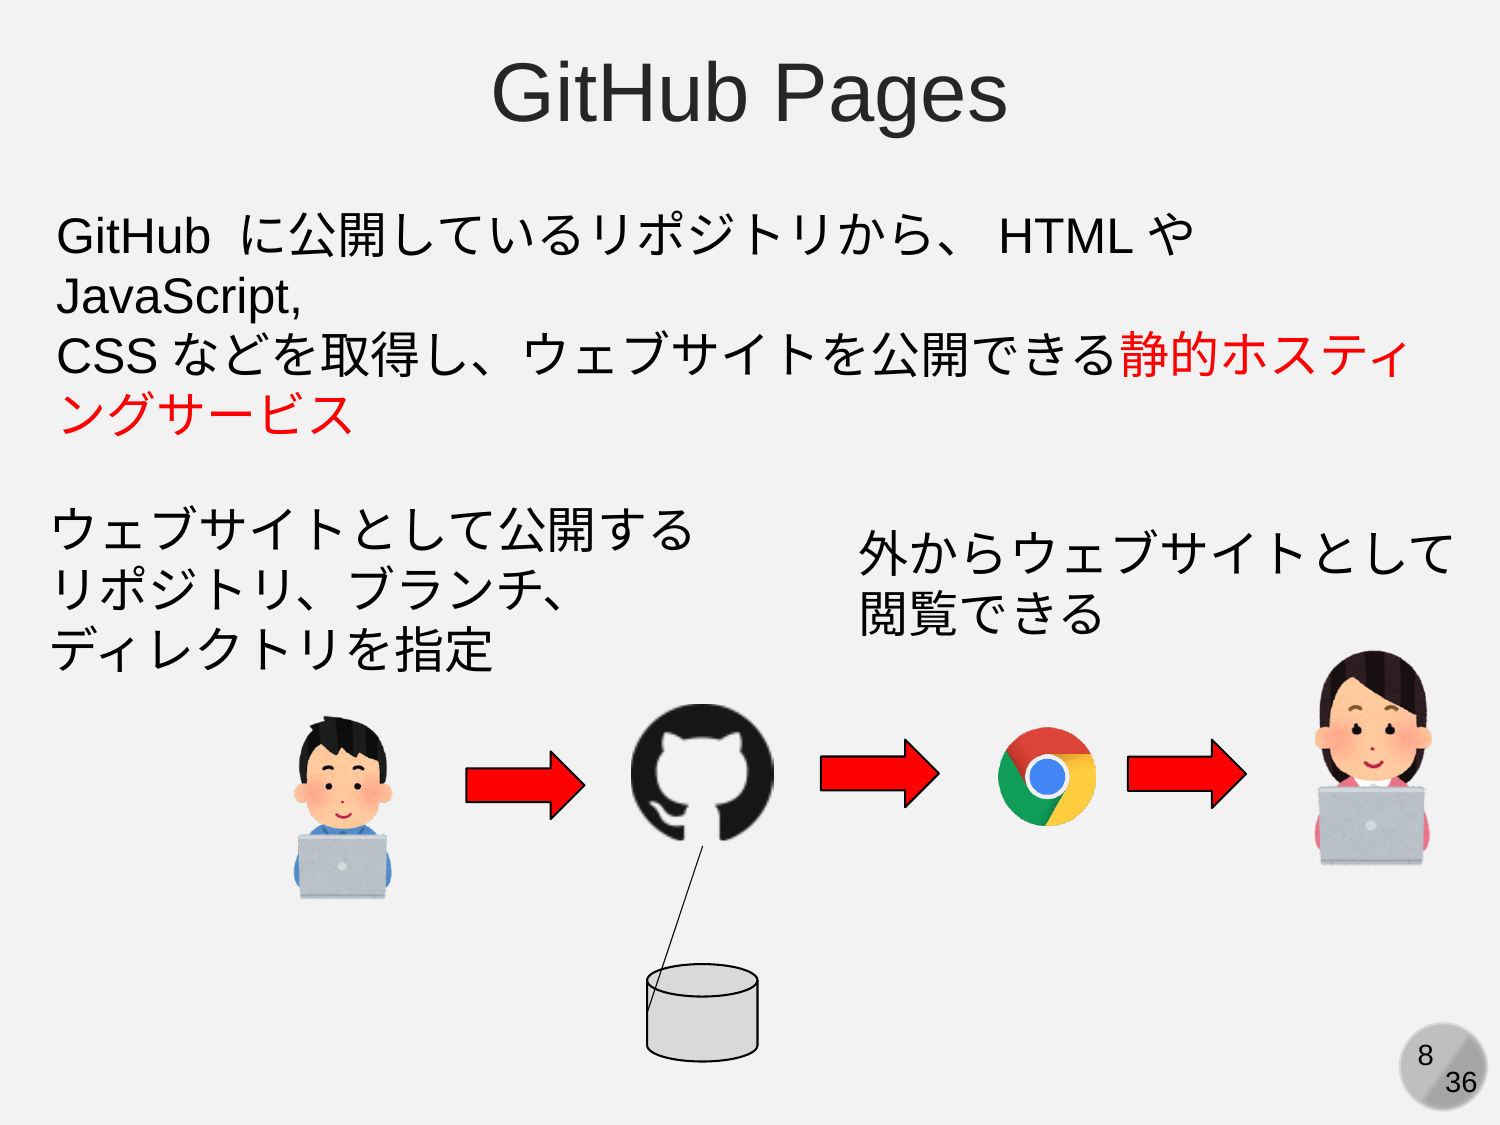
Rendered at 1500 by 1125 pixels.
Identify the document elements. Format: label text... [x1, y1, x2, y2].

text_box 外からウェブサイトとして 閲覧できる [844, 515, 1473, 650]
list GitHub Pages [0, 31, 1500, 155]
text_box ウェブサイトとして公開する リポジトリ、ブランチ、 ディレクトリを指定 [33, 491, 712, 687]
text_box [465, 750, 586, 821]
picture [997, 727, 1096, 826]
text_box [819, 738, 940, 809]
text_box [646, 963, 759, 1063]
picture [1293, 645, 1450, 872]
text_box GitHub に公開しているリポジトリから、HTMLやJavaScript, CSSなどを取得し、ウェブサイトを公開できる静的ホスティングサービス [41, 196, 1436, 451]
picture [631, 704, 774, 846]
text_box [1126, 738, 1247, 809]
picture [277, 715, 408, 905]
